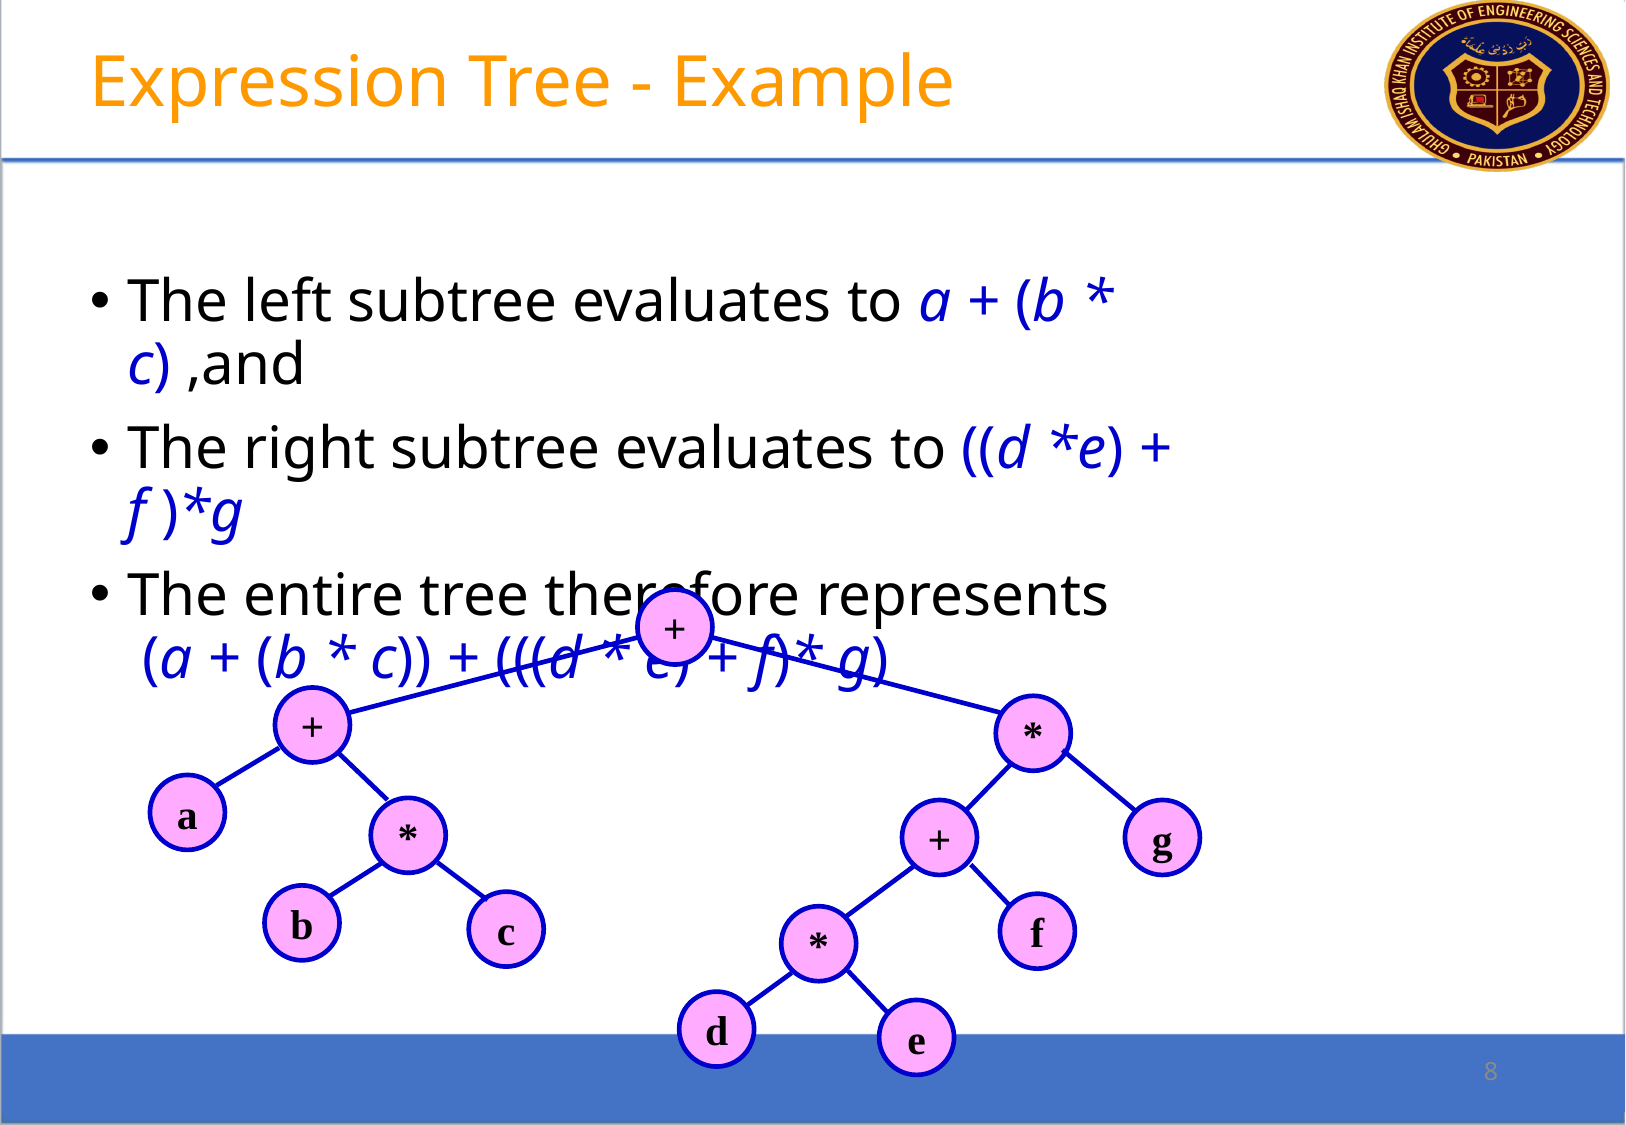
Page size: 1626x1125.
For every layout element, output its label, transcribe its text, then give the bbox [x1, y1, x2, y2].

text_box + [637, 589, 713, 665]
text_box e [879, 999, 955, 1075]
text_box + [274, 687, 350, 763]
text_box g [1124, 799, 1200, 875]
picture [0, 0, 1626, 1125]
slide_number 8 [1147, 1042, 1514, 1103]
text_box f [999, 893, 1075, 969]
text_box c [468, 891, 544, 967]
text_box a [149, 774, 225, 850]
text_box b [264, 885, 340, 961]
text_box * [781, 906, 857, 982]
text_box Expression Tree - Example [74, 37, 1263, 225]
text_box * [370, 797, 446, 873]
text_box * [995, 695, 1071, 771]
text_box d [679, 991, 755, 1067]
text_box + [902, 799, 978, 875]
text_box The left subtree evaluates to a + (b * c) ,and The right subtree evaluates to ((d *e) + f )*g The entire tree therefore represents (a + (b * c)) + (((d * e) + f)* g) [74, 264, 1263, 575]
